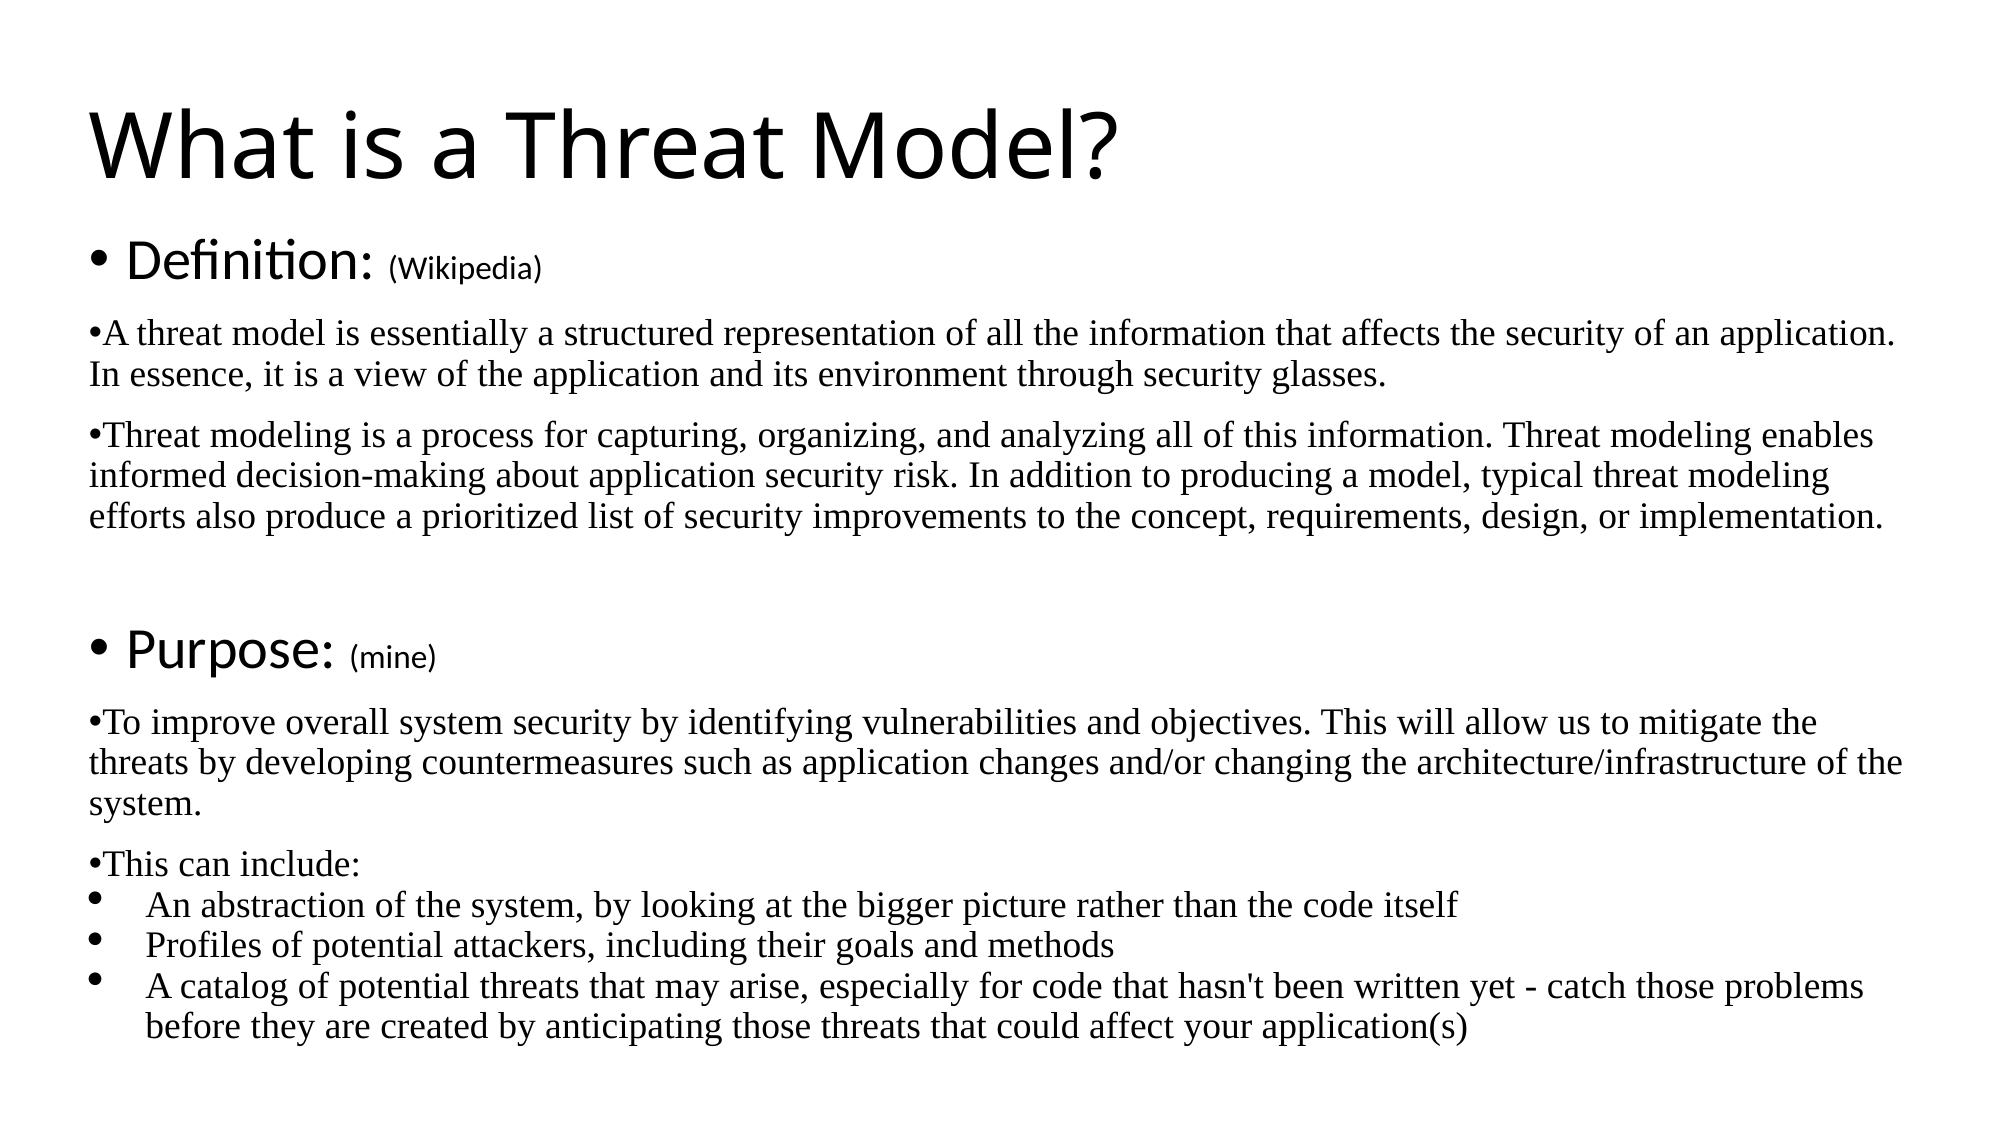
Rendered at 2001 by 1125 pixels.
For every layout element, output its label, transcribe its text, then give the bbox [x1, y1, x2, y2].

list Definition: (Wikipedia) A threat model is essentially a structured representation of all the information that affects the security of an application. In essence, it is a view of the application and its environment through security glasses. Threat modeling is a process for capturing, organizing, and analyzing all of this information. Threat modeling enables informed decision-making about application security risk. In addition to producing a model, typical threat modeling efforts also produce a prioritized list of security improvements to the concept, requirements, design, or implementation. Purpose: (mine) To improve overall system security by identifying vulnerabilities and objectives. This will allow us to mitigate the threats by developing countermeasures such as application changes and/or changing the architecture/infrastructure of the system. This can include: An abstraction of the system, by looking at the bigger picture rather than the code itself Profiles of potential attackers, including their goals and methods A catalog of potential threats that may arise, especially for code that hasn't been written yet - catch those problems before they are created by anticipating those threats that could affect your application(s) [74, 222, 1929, 1090]
title What is a Threat Model? [74, 59, 1799, 222]
